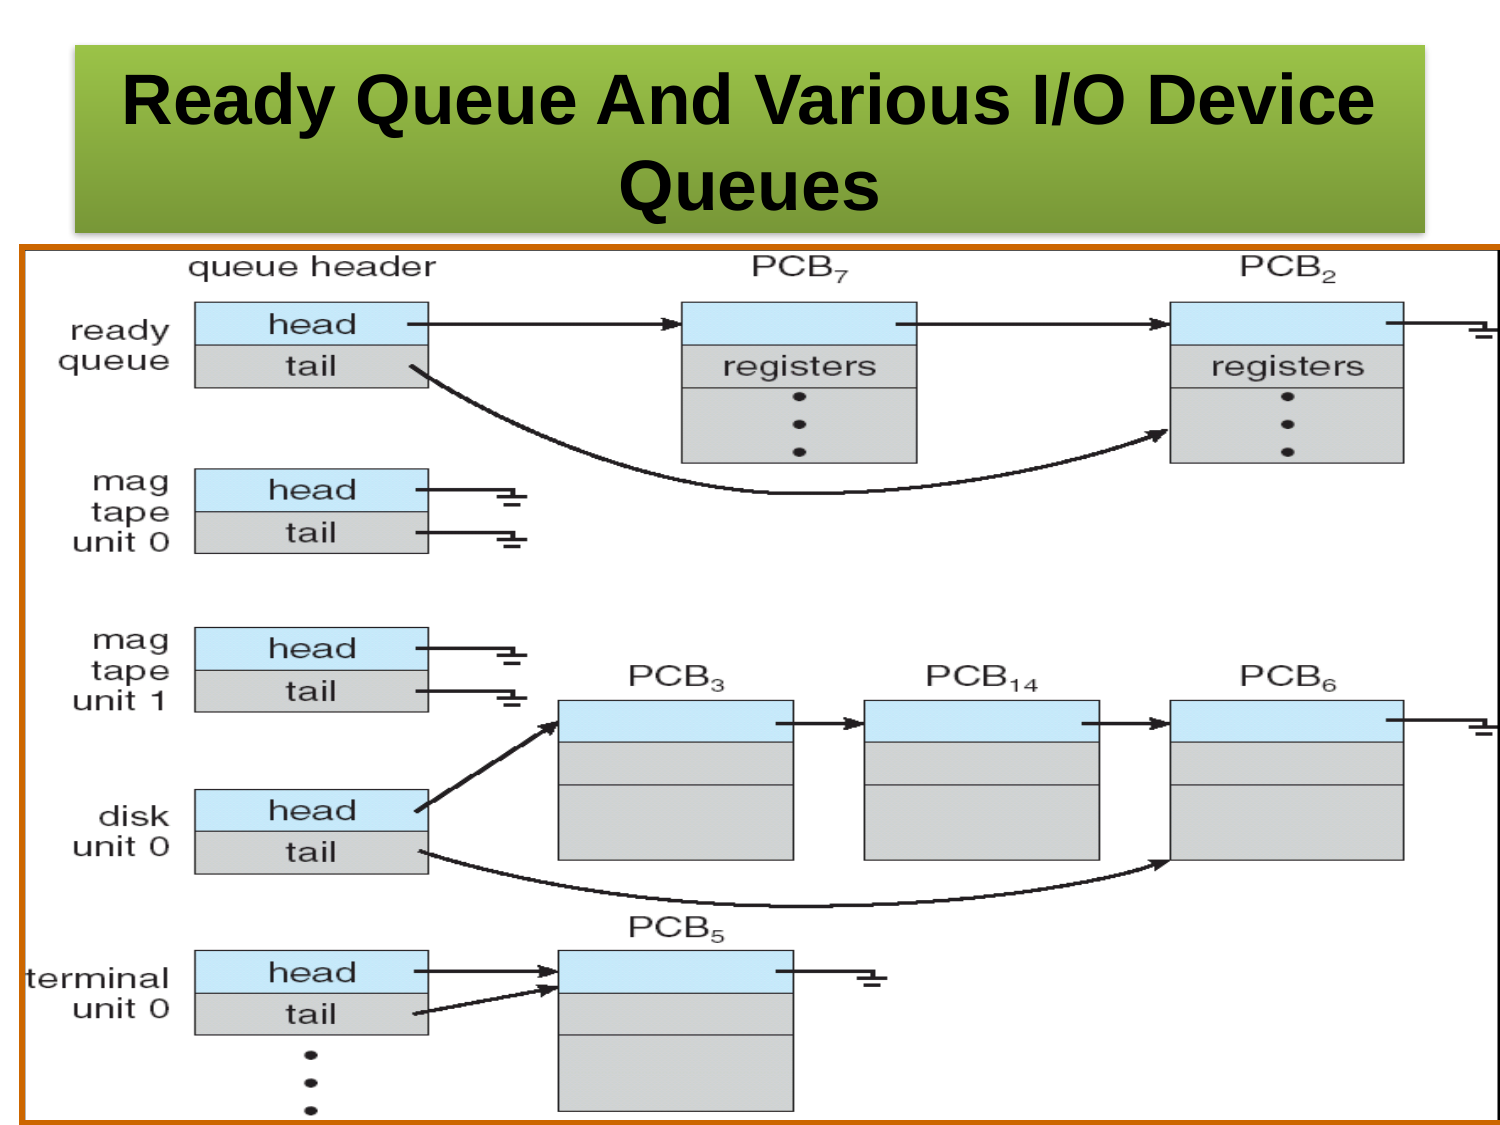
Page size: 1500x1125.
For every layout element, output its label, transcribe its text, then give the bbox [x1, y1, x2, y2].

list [24, 249, 1500, 1121]
title Ready Queue And Various I/O Device Queues [75, 45, 1425, 233]
